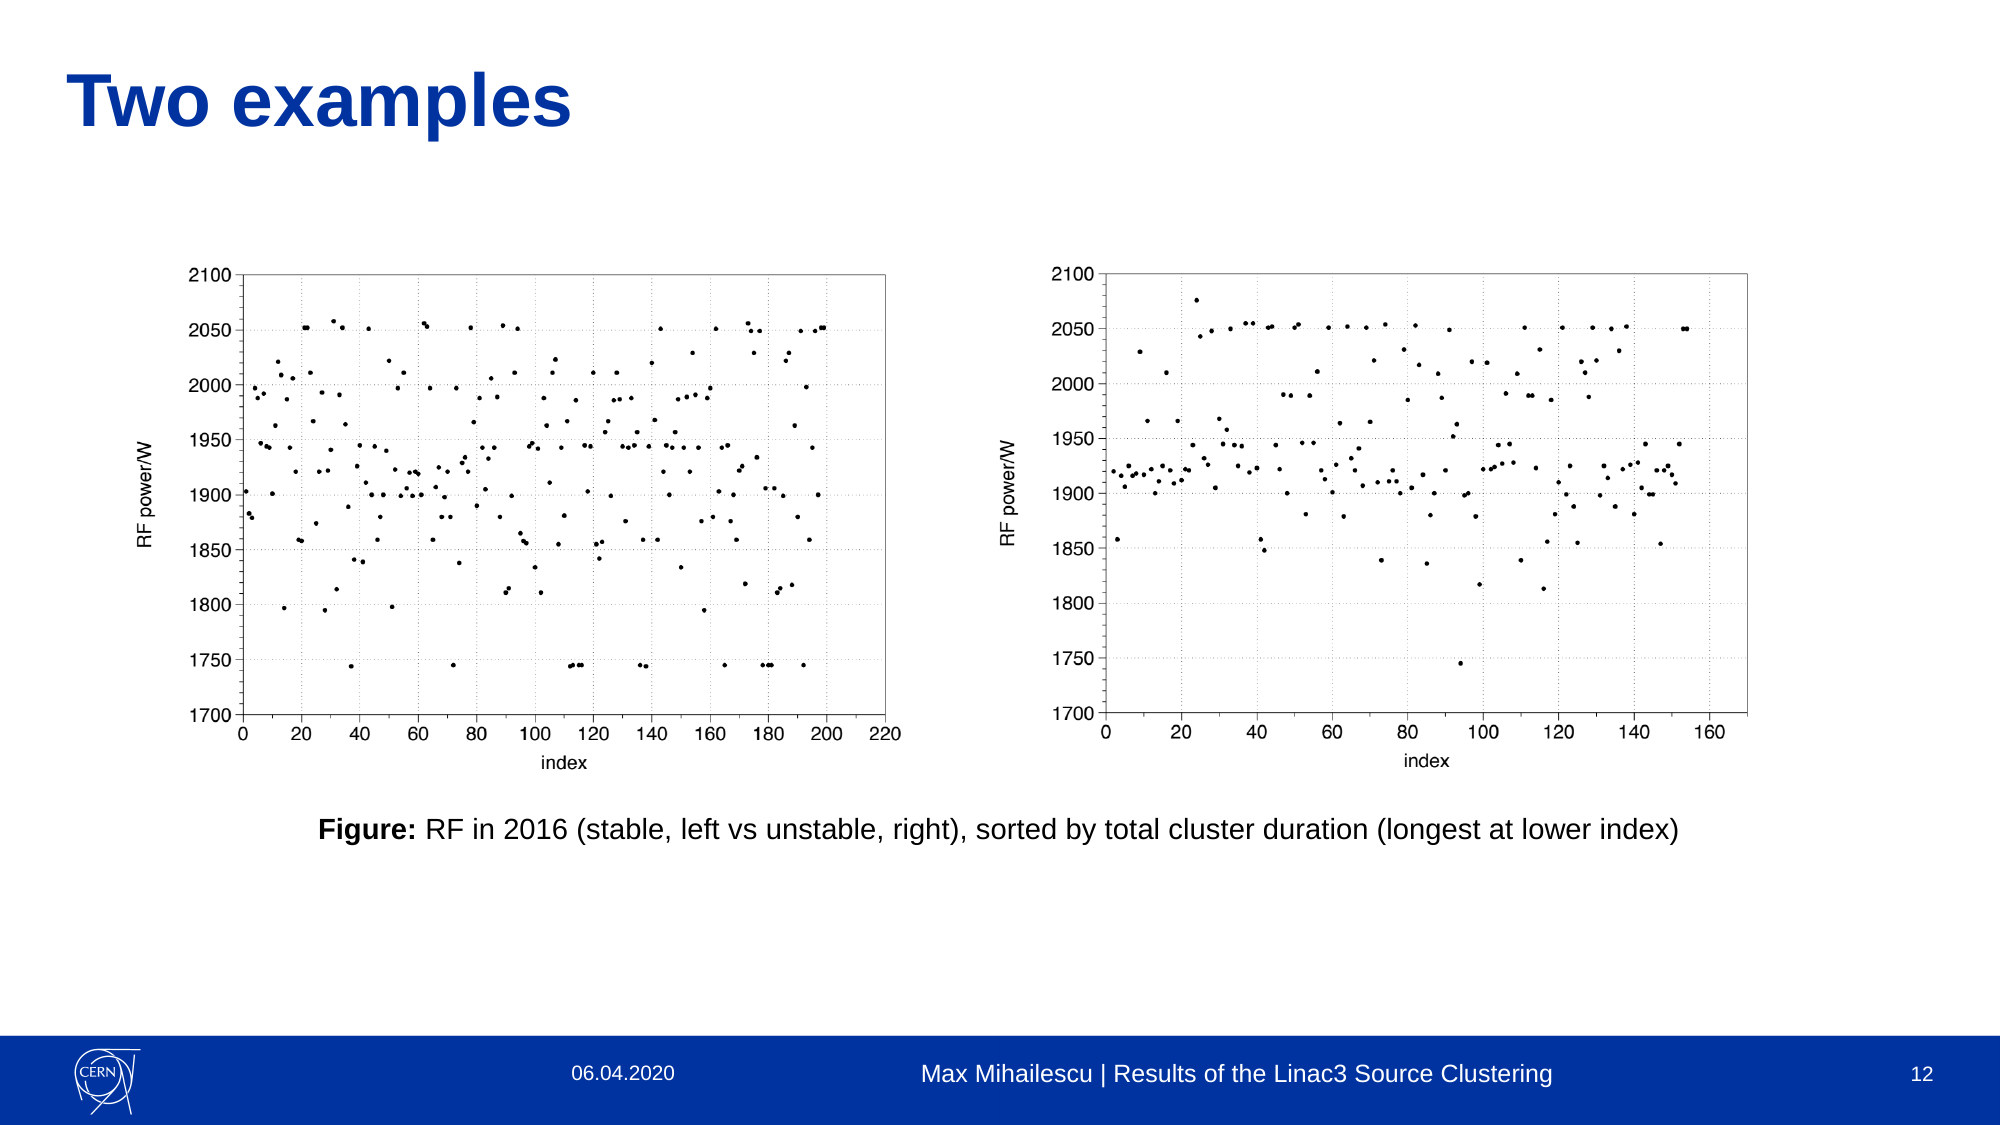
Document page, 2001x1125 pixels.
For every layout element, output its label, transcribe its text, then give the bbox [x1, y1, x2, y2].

text_box Figure: RF in 2016 (stable, left vs unstable, right), sorted by total cluster duration (longest at lower index) [303, 803, 2000, 868]
text_box Two examples [66, 61, 1933, 236]
text_box Max Mihailescu | Results of the Linac3 Source Clustering [698, 1042, 1777, 1103]
text_box <Foliennummer> [1822, 1042, 1934, 1103]
text_box 06.04.2020 [543, 1041, 676, 1102]
picture [0, 1035, 2000, 1125]
picture [991, 258, 1772, 779]
picture [129, 259, 911, 780]
